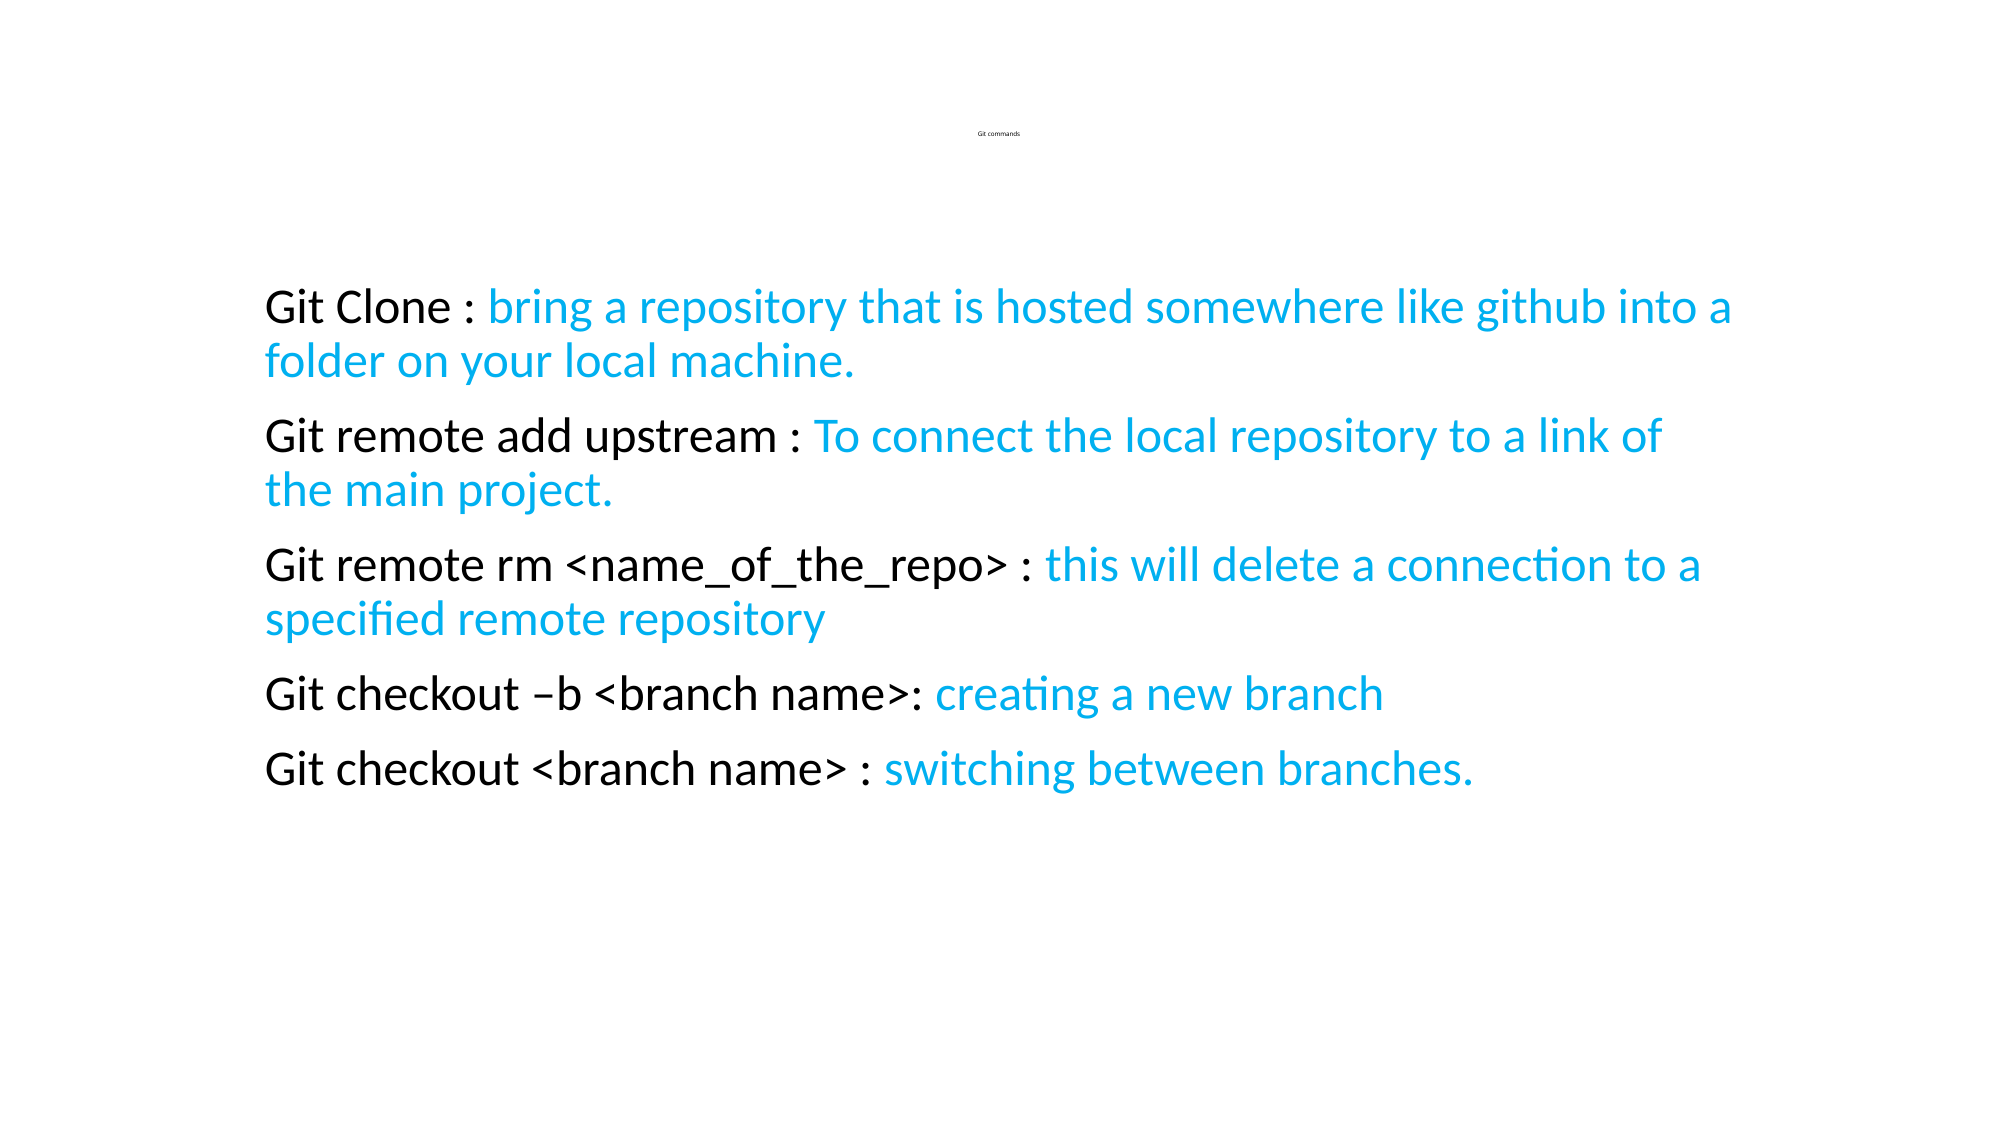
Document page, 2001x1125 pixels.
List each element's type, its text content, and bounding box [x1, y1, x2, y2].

title Git commands [249, 123, 1750, 146]
subtitle Git Clone : bring a repository that is hosted somewhere like github into a folder on your local machine. Git remote add upstream : To connect the local repository to a link of the main project. Git remote rm <name_of_the_repo> : this will delete a connection to a specified remote repository Git checkout –b <branch name>: creating a new branch Git checkout <branch name> : switching between branches. [249, 273, 1750, 1102]
